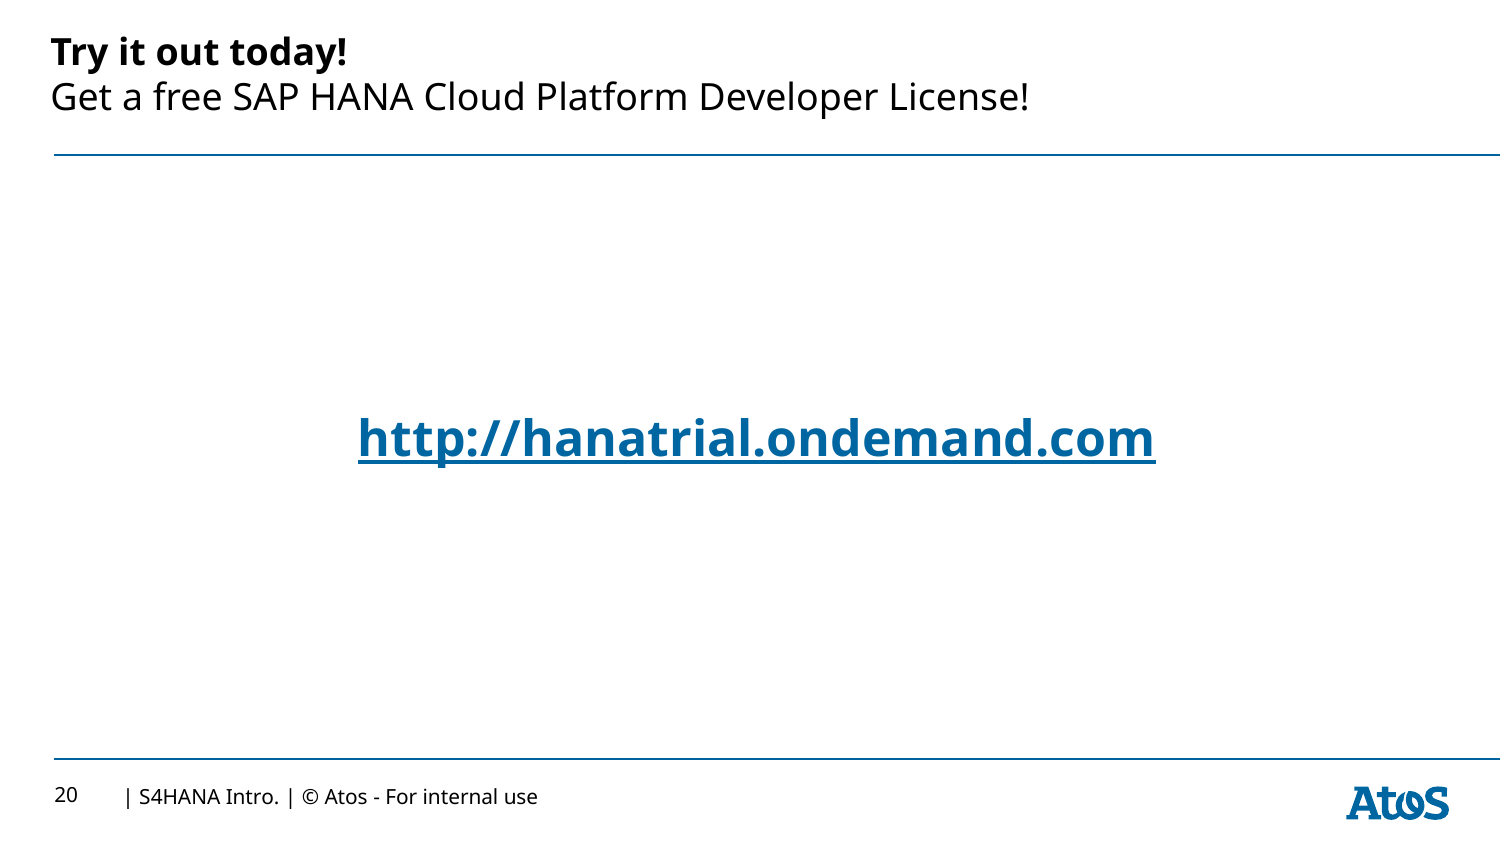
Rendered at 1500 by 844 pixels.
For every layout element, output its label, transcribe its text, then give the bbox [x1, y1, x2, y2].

title Try it out today! Get a free SAP HANA Cloud Platform Developer License! [35, 20, 1471, 92]
slide_number 20 [39, 778, 113, 814]
list http://hanatrial.ondemand.com [39, 188, 1475, 759]
